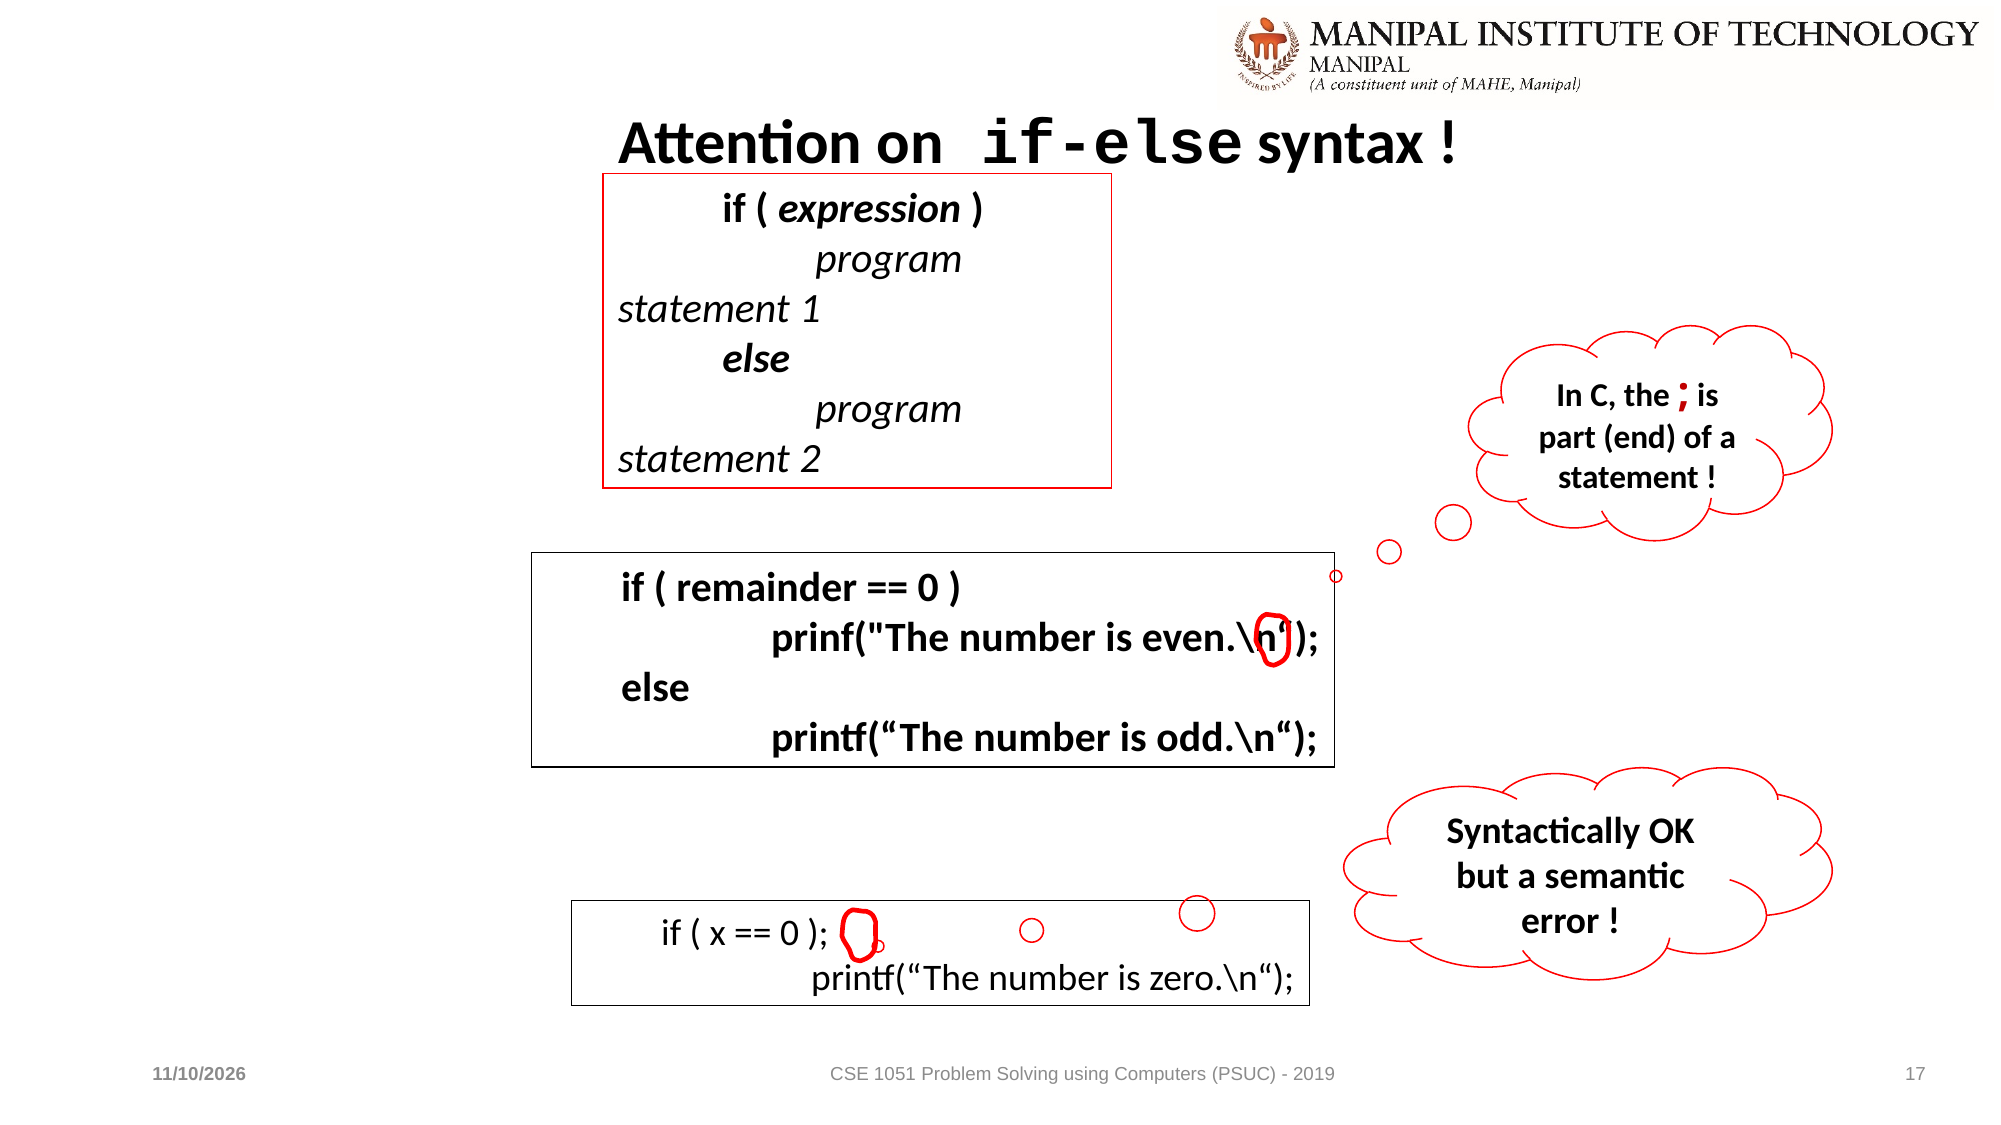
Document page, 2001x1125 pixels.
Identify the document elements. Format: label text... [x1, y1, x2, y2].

text_box if ( remainder == 0 ) prinf("The number is even.\n“); else printf(“The number is odd.\n“); [531, 552, 1335, 768]
title Attention on if-else syntax ! [603, 100, 1485, 186]
text_box [841, 909, 876, 961]
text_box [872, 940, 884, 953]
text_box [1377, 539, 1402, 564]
text_box Syntactically OK but a semantic error ! [1179, 895, 1215, 932]
text_box Syntactically OK but a semantic error ! [1343, 767, 1833, 980]
text_box if ( expression ) program statement 1 else program statement 2 [603, 173, 1112, 489]
text_box if ( x == 0 ); printf(“The number is zero.\n“); [571, 900, 1310, 1006]
footer CSE 1051 Problem Solving using Computers (PSUC) - 2019 [362, 1042, 1803, 1103]
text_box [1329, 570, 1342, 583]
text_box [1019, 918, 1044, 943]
text_box [1255, 614, 1289, 666]
picture [1217, 6, 1994, 110]
slide_number 17 [1862, 1042, 1941, 1103]
text_box In C, the ; is part (end) of a statement ! [1435, 504, 1472, 541]
text_box In C, the ; is part (end) of a statement ! [1468, 325, 1833, 541]
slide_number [137, 1042, 327, 1103]
